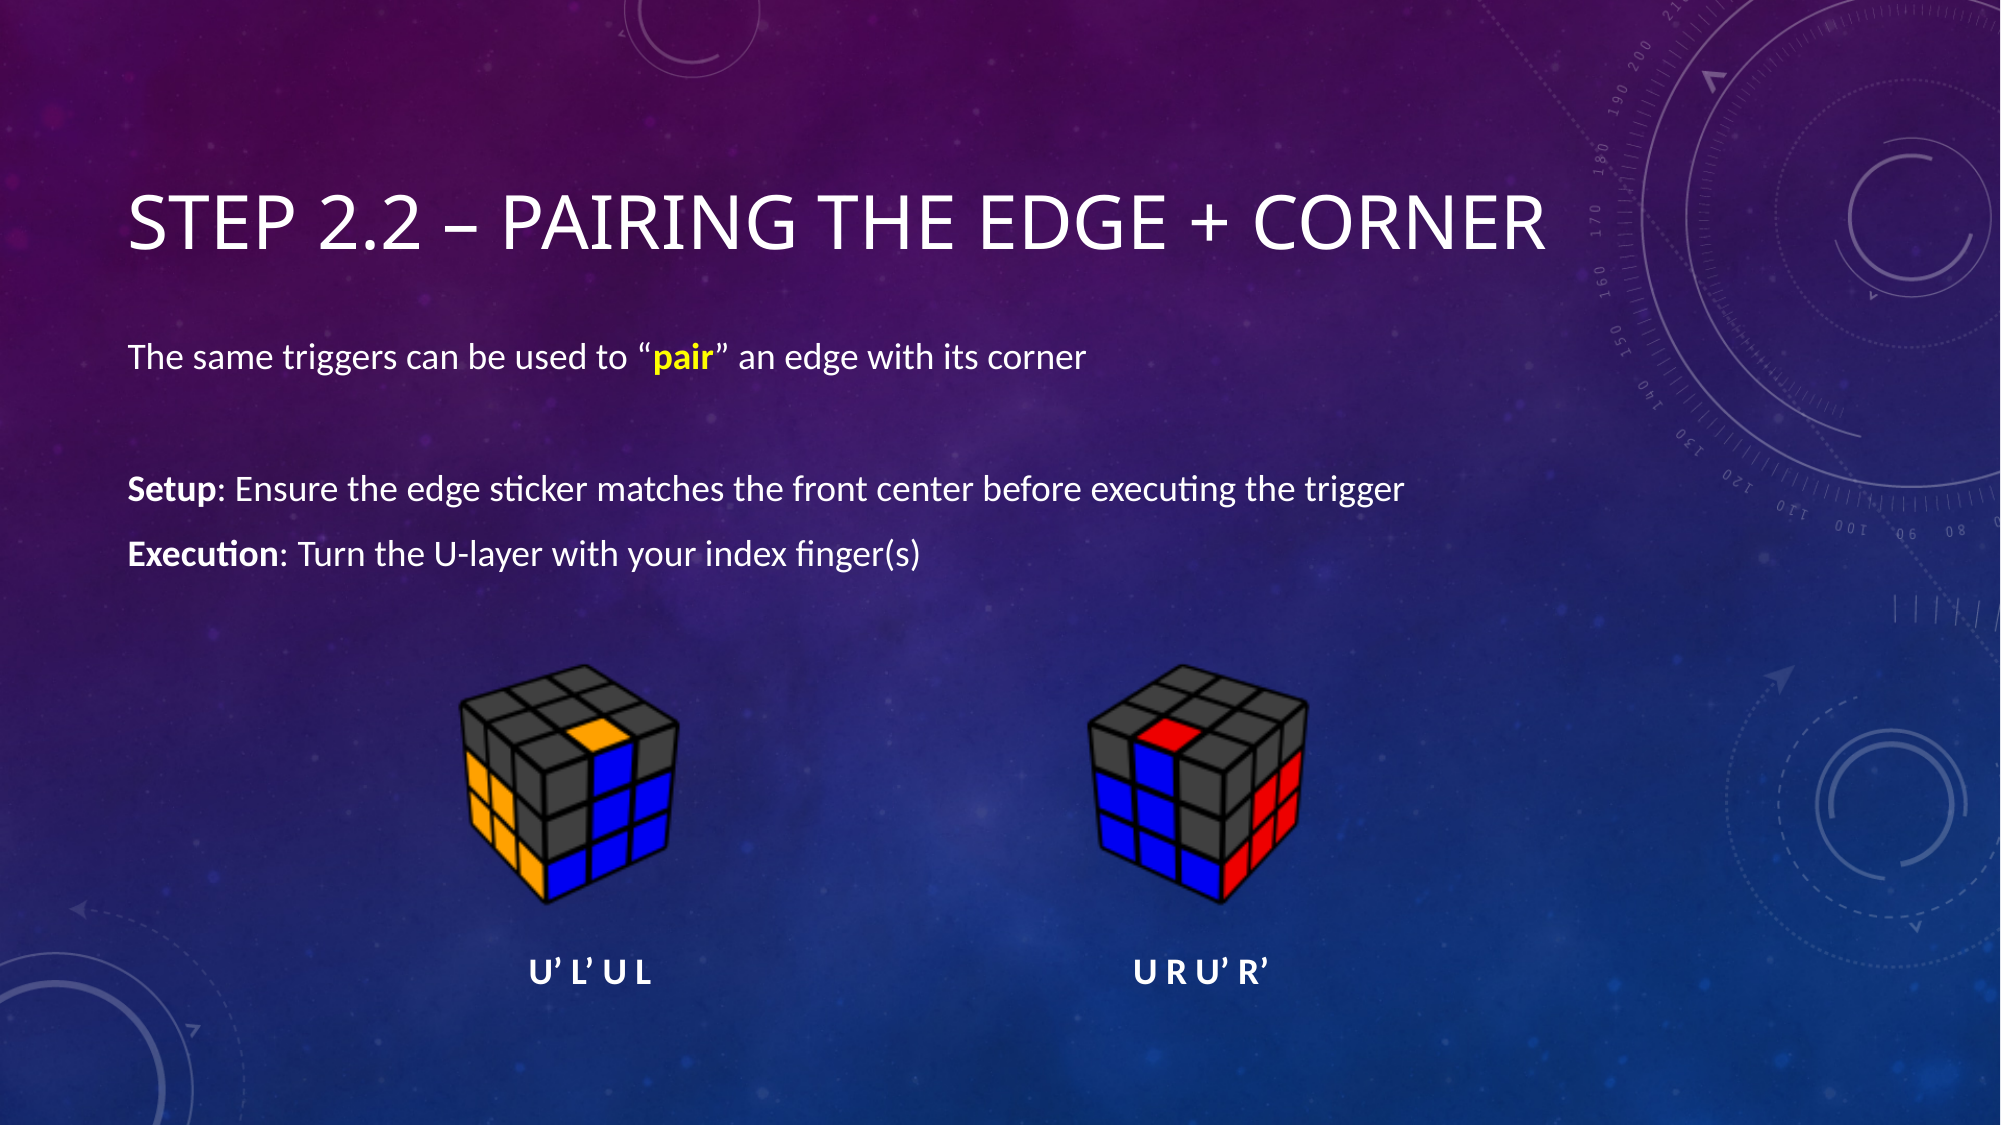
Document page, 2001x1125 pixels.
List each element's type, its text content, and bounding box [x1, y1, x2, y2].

picture [0, 0, 2001, 1125]
text_box U’ L’ U L [513, 939, 667, 1000]
list The same triggers can be used to “pair” an edge with its corner Setup: Ensure the edge sticker matches the front center before executing the trigger Execution: Turn the U-layer with your index finger(s) [112, 351, 1775, 950]
title Step 2.2 – Pairing the Edge + Corner [112, 99, 1775, 339]
text_box U R U’ R’ [1118, 939, 1285, 1000]
